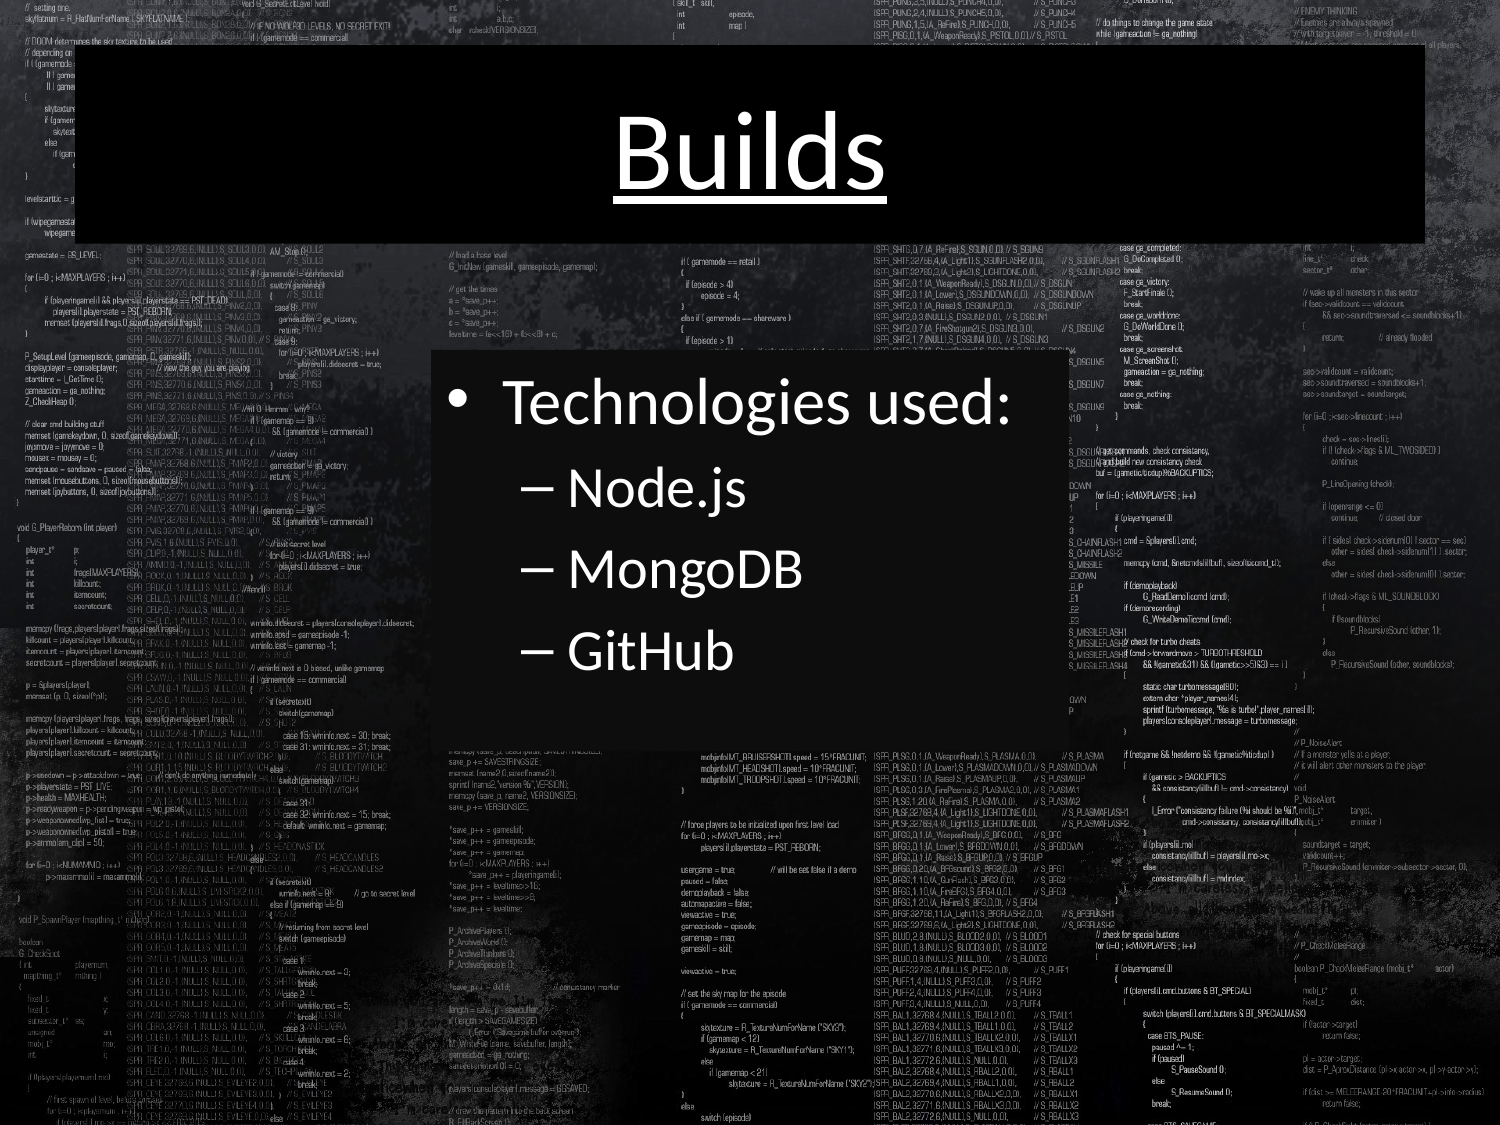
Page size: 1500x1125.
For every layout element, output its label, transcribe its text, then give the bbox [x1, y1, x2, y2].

title Builds [75, 45, 1425, 244]
list Technologies used: Node.js MongoDB GitHub [431, 349, 1069, 752]
picture [0, 0, 1500, 1125]
